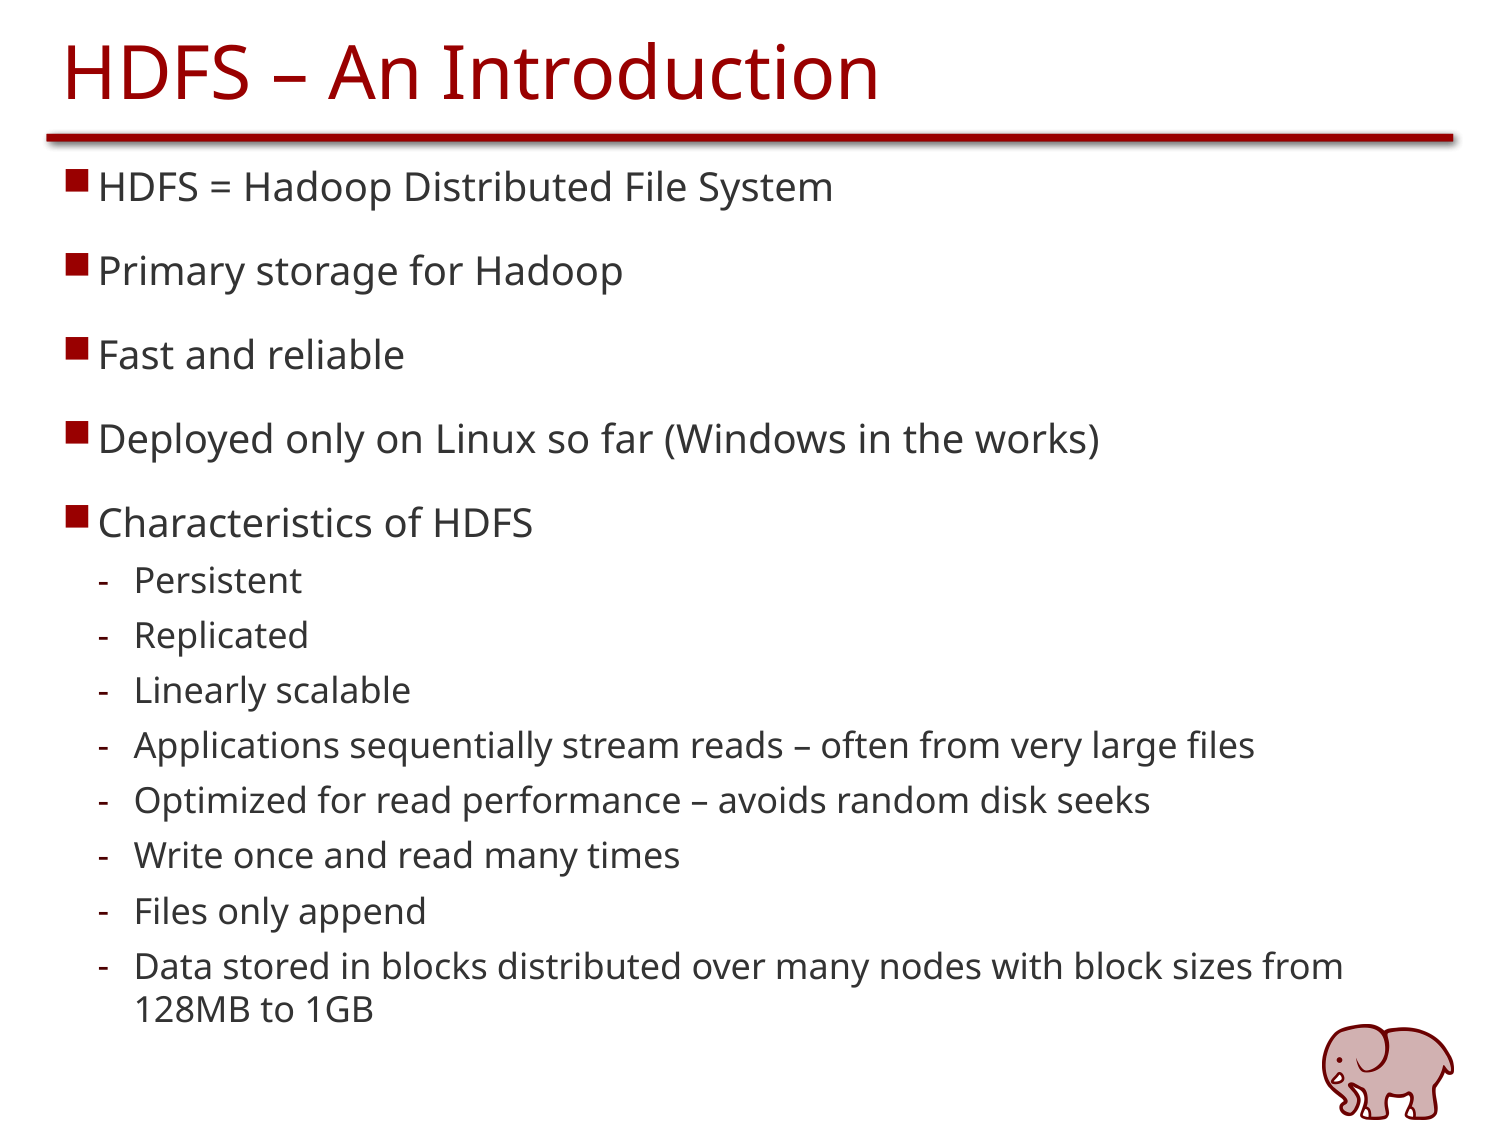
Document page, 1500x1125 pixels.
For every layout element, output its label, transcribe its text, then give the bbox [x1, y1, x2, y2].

list HDFS = Hadoop Distributed File System Primary storage for Hadoop Fast and reliable Deployed only on Linux so far (Windows in the works) Characteristics of HDFS Persistent Replicated Linearly scalable Applications sequentially stream reads – often from very large files Optimized for read performance – avoids random disk seeks Write once and read many times Files only append Data stored in blocks distributed over many nodes with block sizes from 128MB to 1GB [46, 154, 1454, 1041]
title HDFS – An Introduction [46, 21, 1454, 122]
